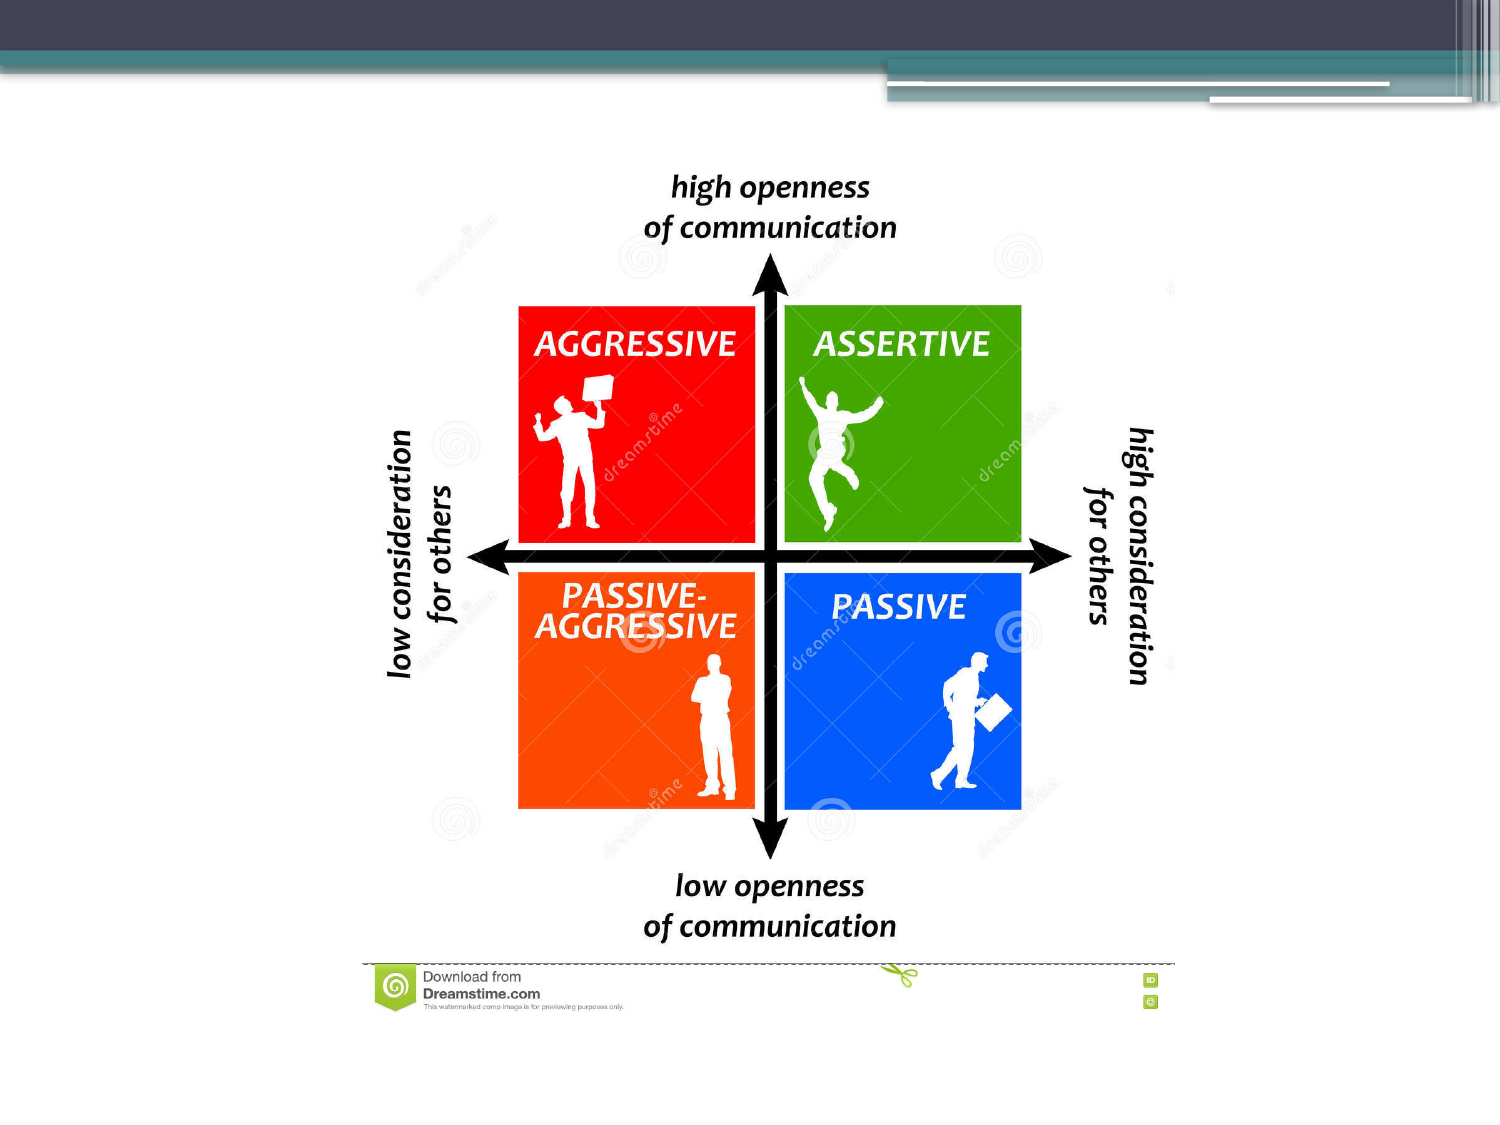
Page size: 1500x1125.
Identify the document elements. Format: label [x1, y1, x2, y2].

list [362, 149, 1176, 1019]
